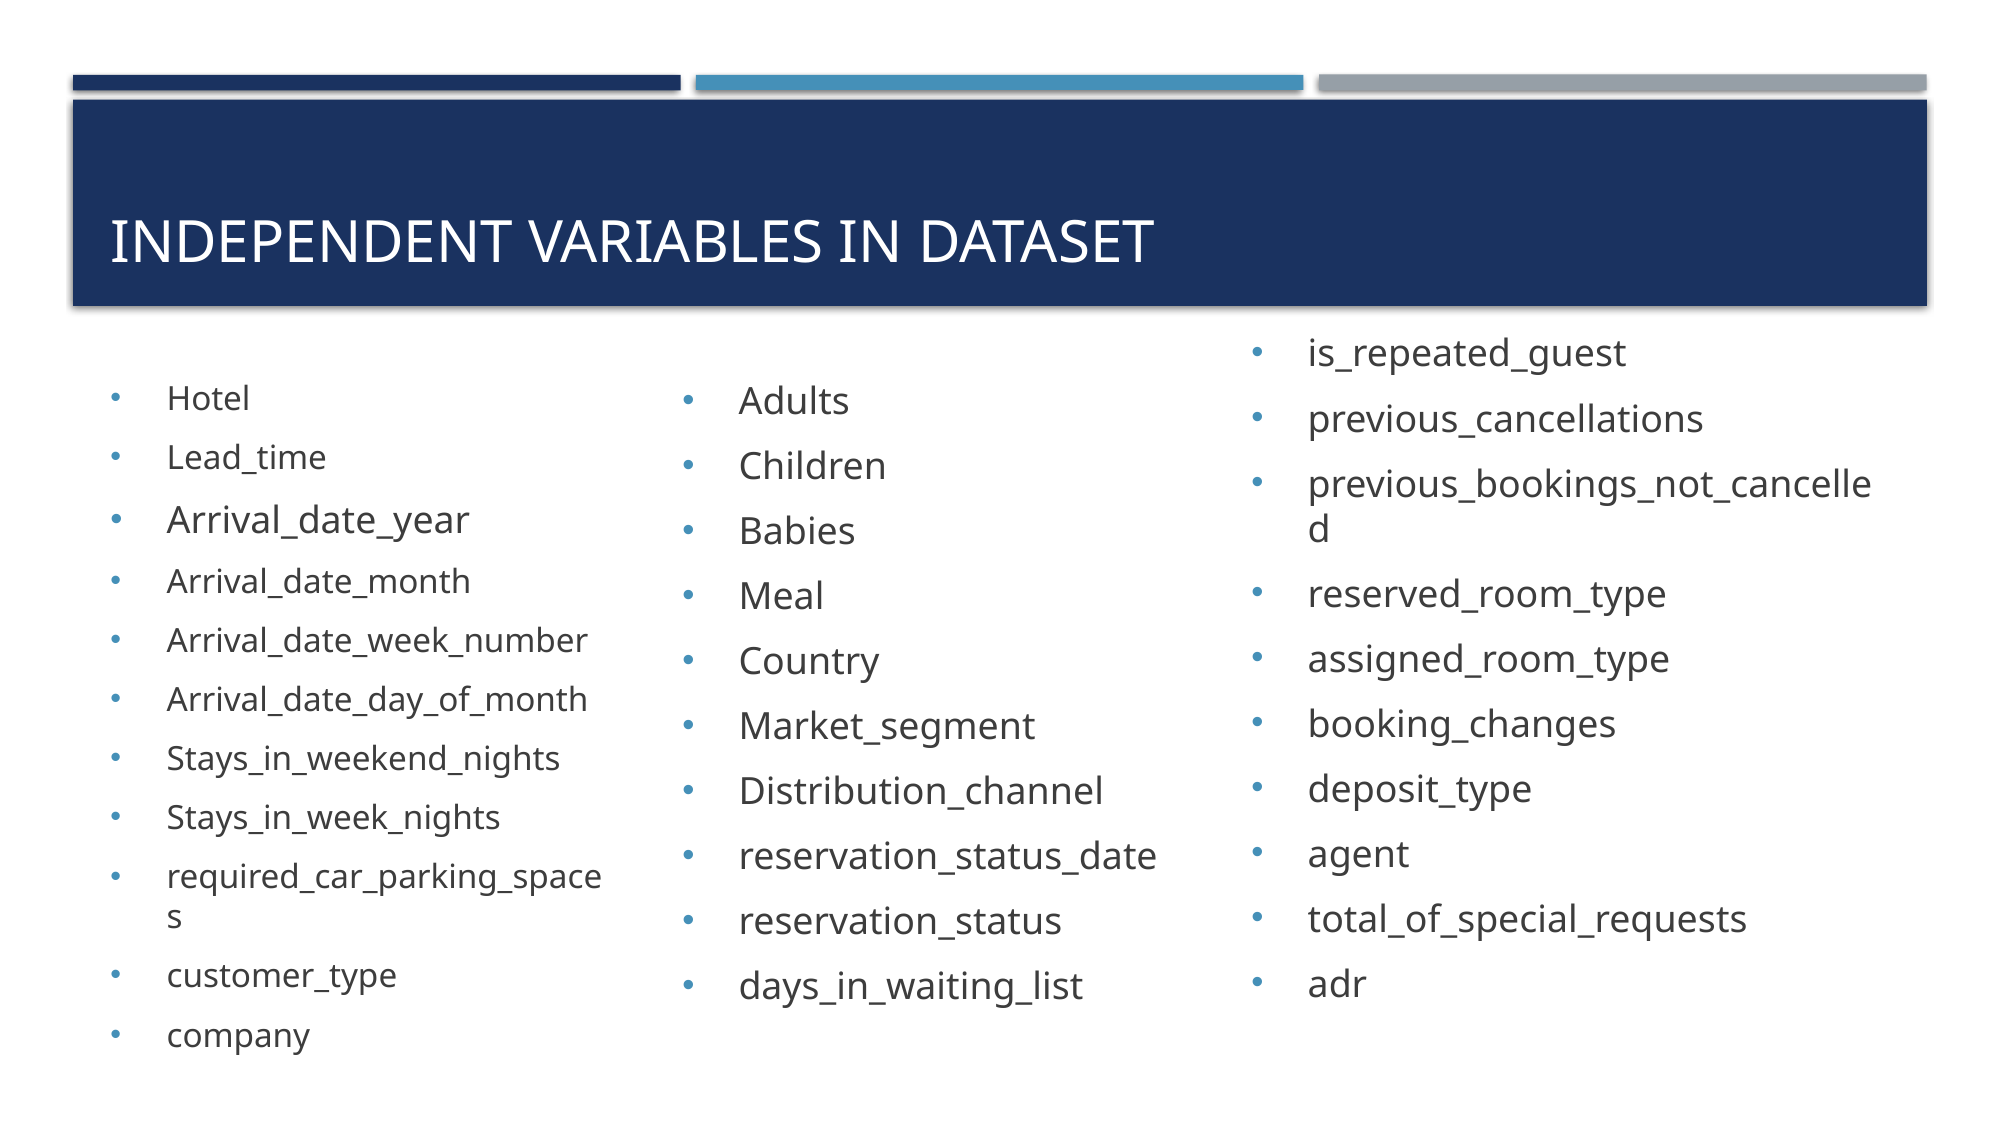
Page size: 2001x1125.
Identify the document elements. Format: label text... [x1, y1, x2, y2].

list is_repeated_guest previous_cancellations previous_bookings_not_cancelled reserved_room_type assigned_room_type booking_changes deposit_type agent total_of_special_requests adr [1236, 323, 1905, 1013]
list Adults Children Babies Meal Country Market_segment Distribution_channel reservation_status_date reservation_status days_in_waiting_list [667, 369, 1237, 1035]
title INDEPENDENT VARIABLES IN DATASET [95, 119, 1905, 282]
list Hotel Lead_time Arrival_date_year Arrival_date_month Arrival_date_week_number Arrival_date_day_of_month Stays_in_weekend_nights Stays_in_week_nights required_car_parking_spaces customer_type company [95, 369, 634, 962]
